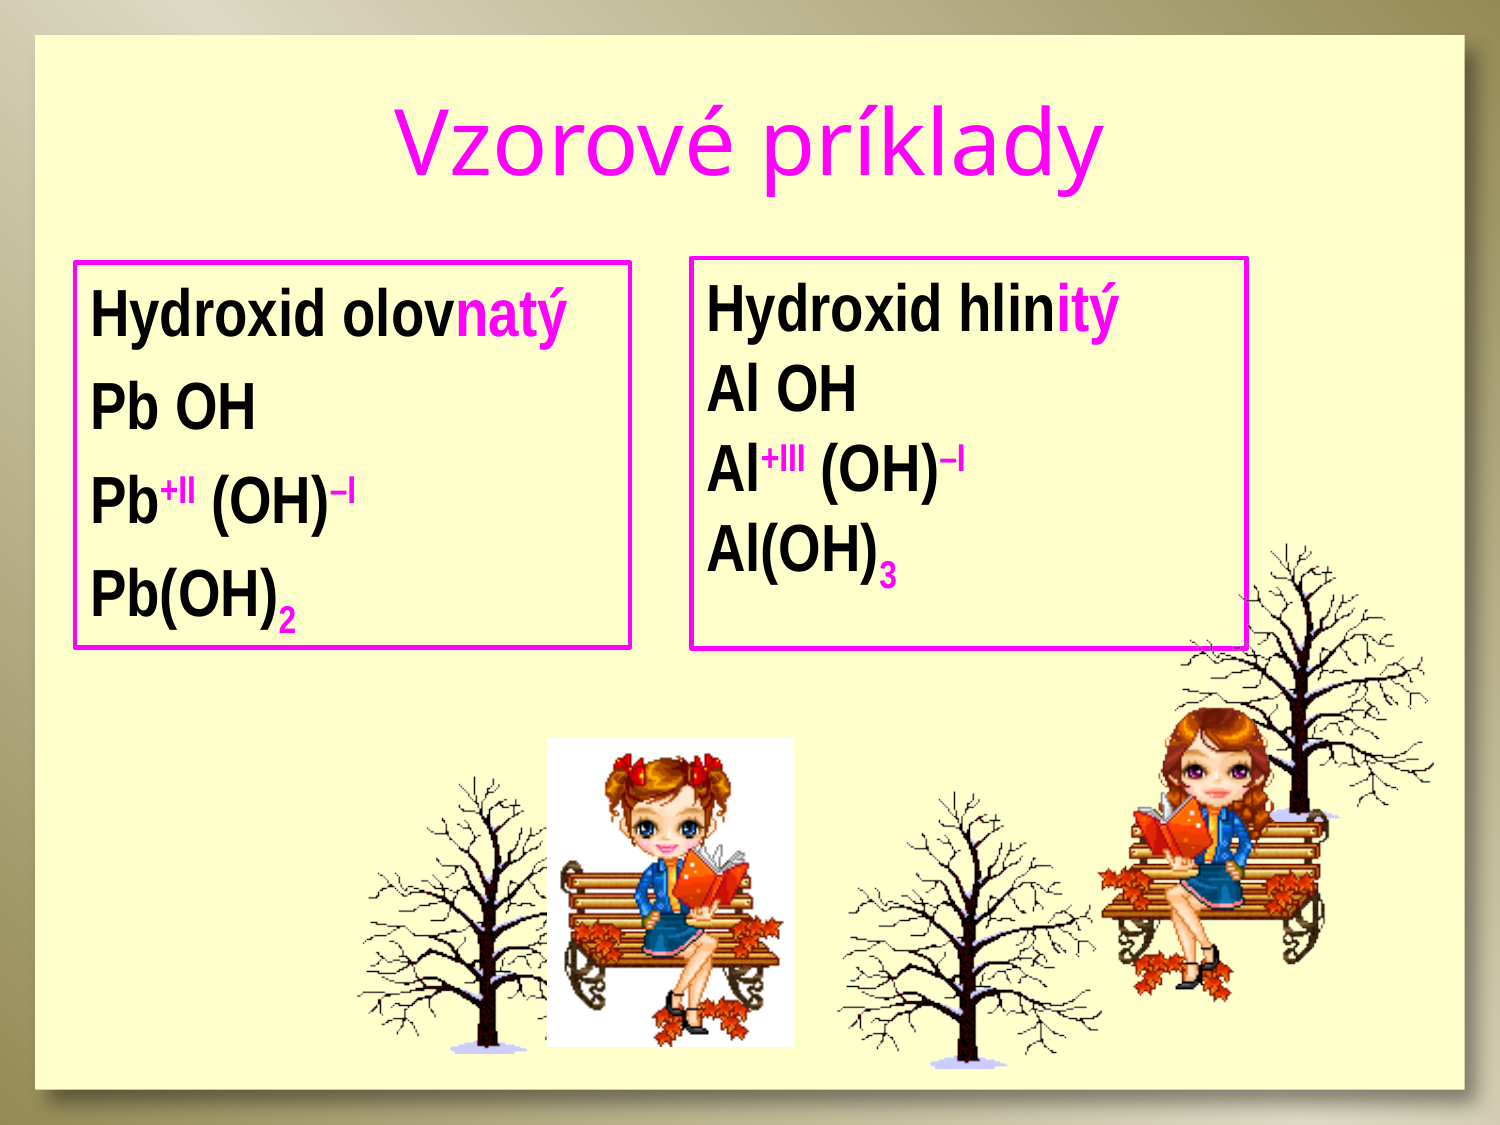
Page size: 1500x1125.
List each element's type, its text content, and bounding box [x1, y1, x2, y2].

picture [348, 737, 795, 1054]
picture [828, 538, 1442, 1069]
text_box Hydroxid hlinitý Al OH Al+III (OH)–I Al(OH)3 [691, 257, 1247, 649]
title Vzorové príklady [75, 45, 1425, 233]
list Hydroxid olovnatý Pb OH Pb+II (OH)–I Pb(OH)2 [75, 262, 631, 648]
text_box [33, 33, 1467, 1092]
